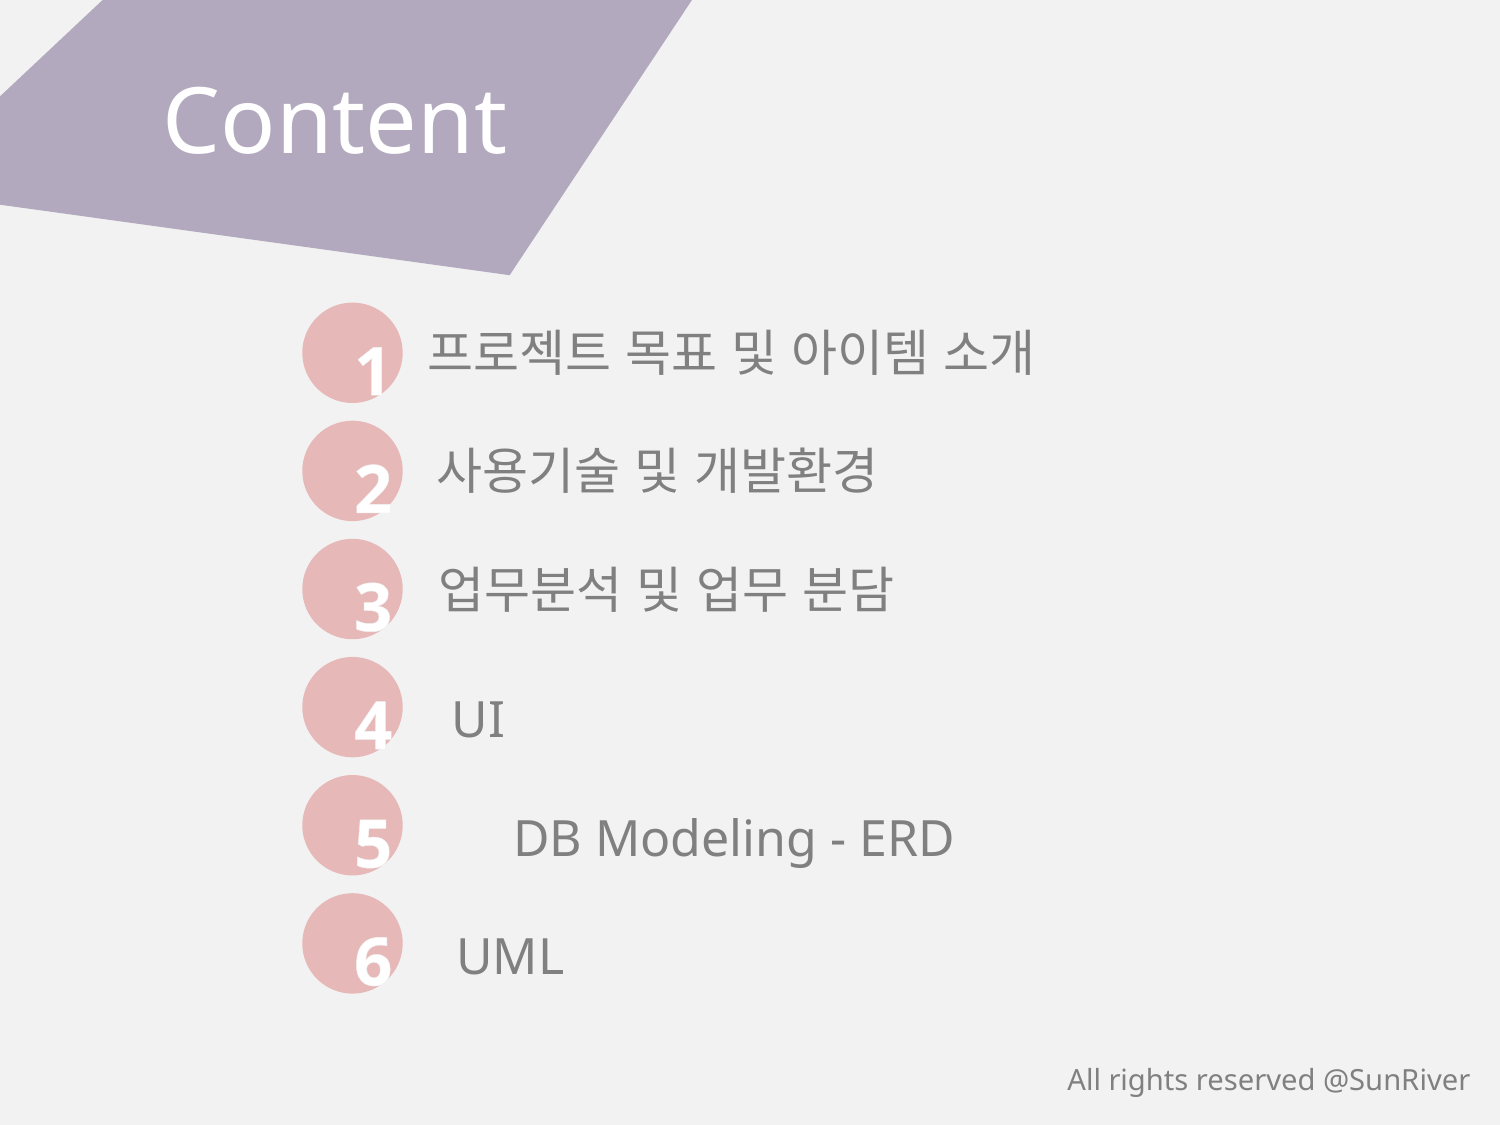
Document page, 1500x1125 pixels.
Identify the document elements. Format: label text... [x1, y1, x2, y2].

text_box 사용기술 및 개발환경 [422, 432, 894, 508]
text_box DB Modeling - ERD [498, 798, 970, 874]
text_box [302, 420, 408, 536]
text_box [302, 302, 408, 418]
text_box Content [147, 54, 523, 180]
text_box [302, 774, 408, 890]
text_box 프로젝트 목표 및 아이템 소개 [413, 314, 1051, 390]
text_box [302, 656, 408, 772]
text_box UML [441, 916, 580, 992]
text_box 업무분석 및 업무 분담 [423, 550, 910, 626]
text_box UI [437, 680, 521, 756]
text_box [302, 538, 408, 654]
text_box [0, 0, 695, 278]
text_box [302, 893, 408, 1008]
